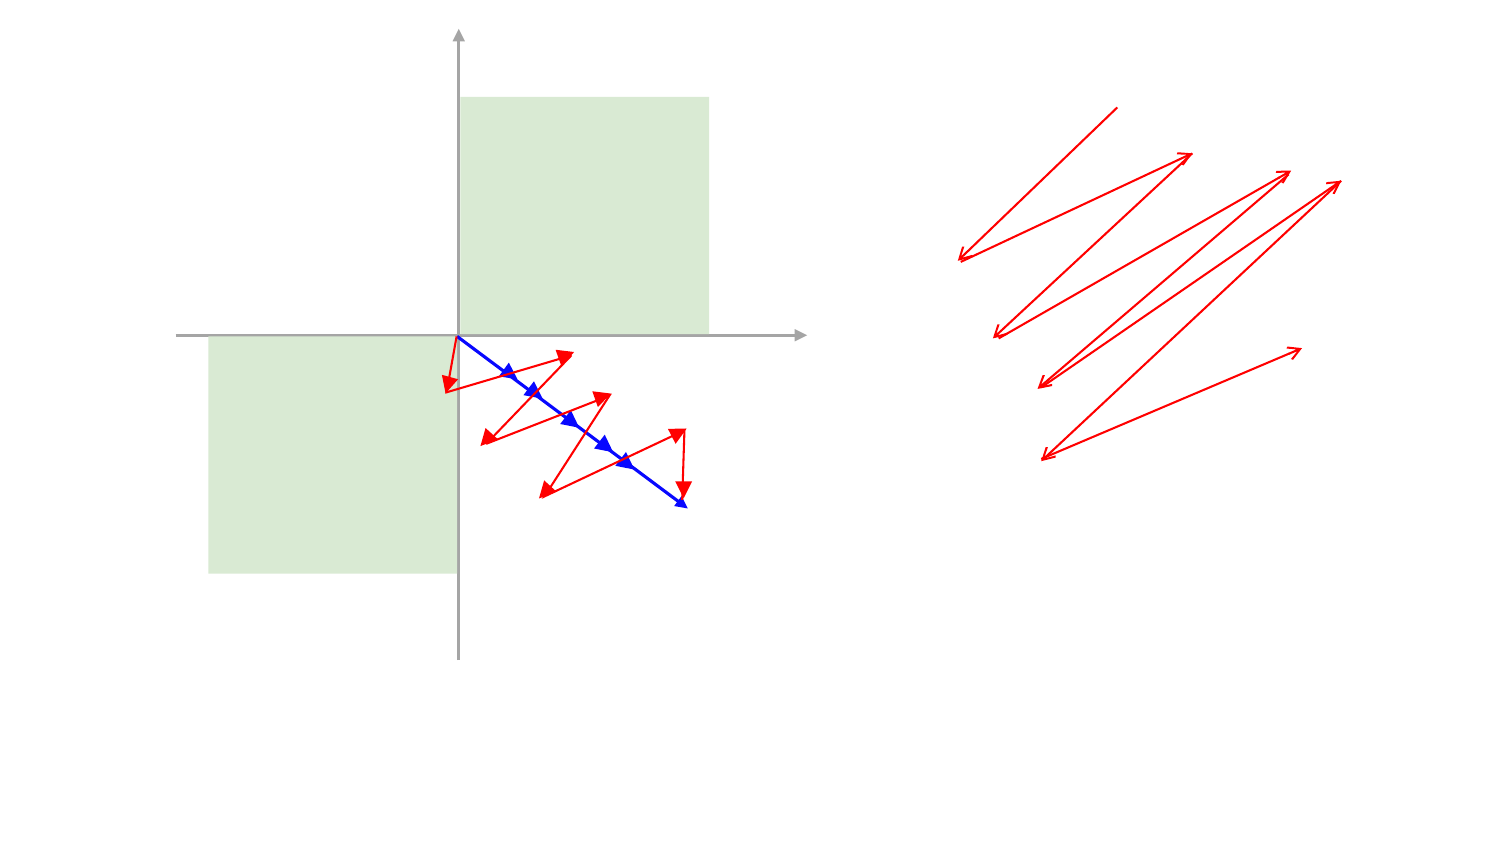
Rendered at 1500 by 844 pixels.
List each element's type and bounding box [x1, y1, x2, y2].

text_box [443, 376, 456, 392]
text_box [1041, 348, 1303, 459]
text_box [208, 345, 458, 574]
text_box [957, 107, 1118, 261]
text_box [960, 153, 992, 262]
text_box [992, 153, 1193, 339]
text_box [208, 336, 455, 344]
text_box [456, 336, 688, 509]
text_box [998, 170, 1292, 339]
text_box [448, 345, 456, 379]
text_box [1037, 174, 1289, 389]
text_box [1041, 180, 1342, 462]
text_box [445, 382, 456, 394]
text_box [460, 96, 710, 335]
